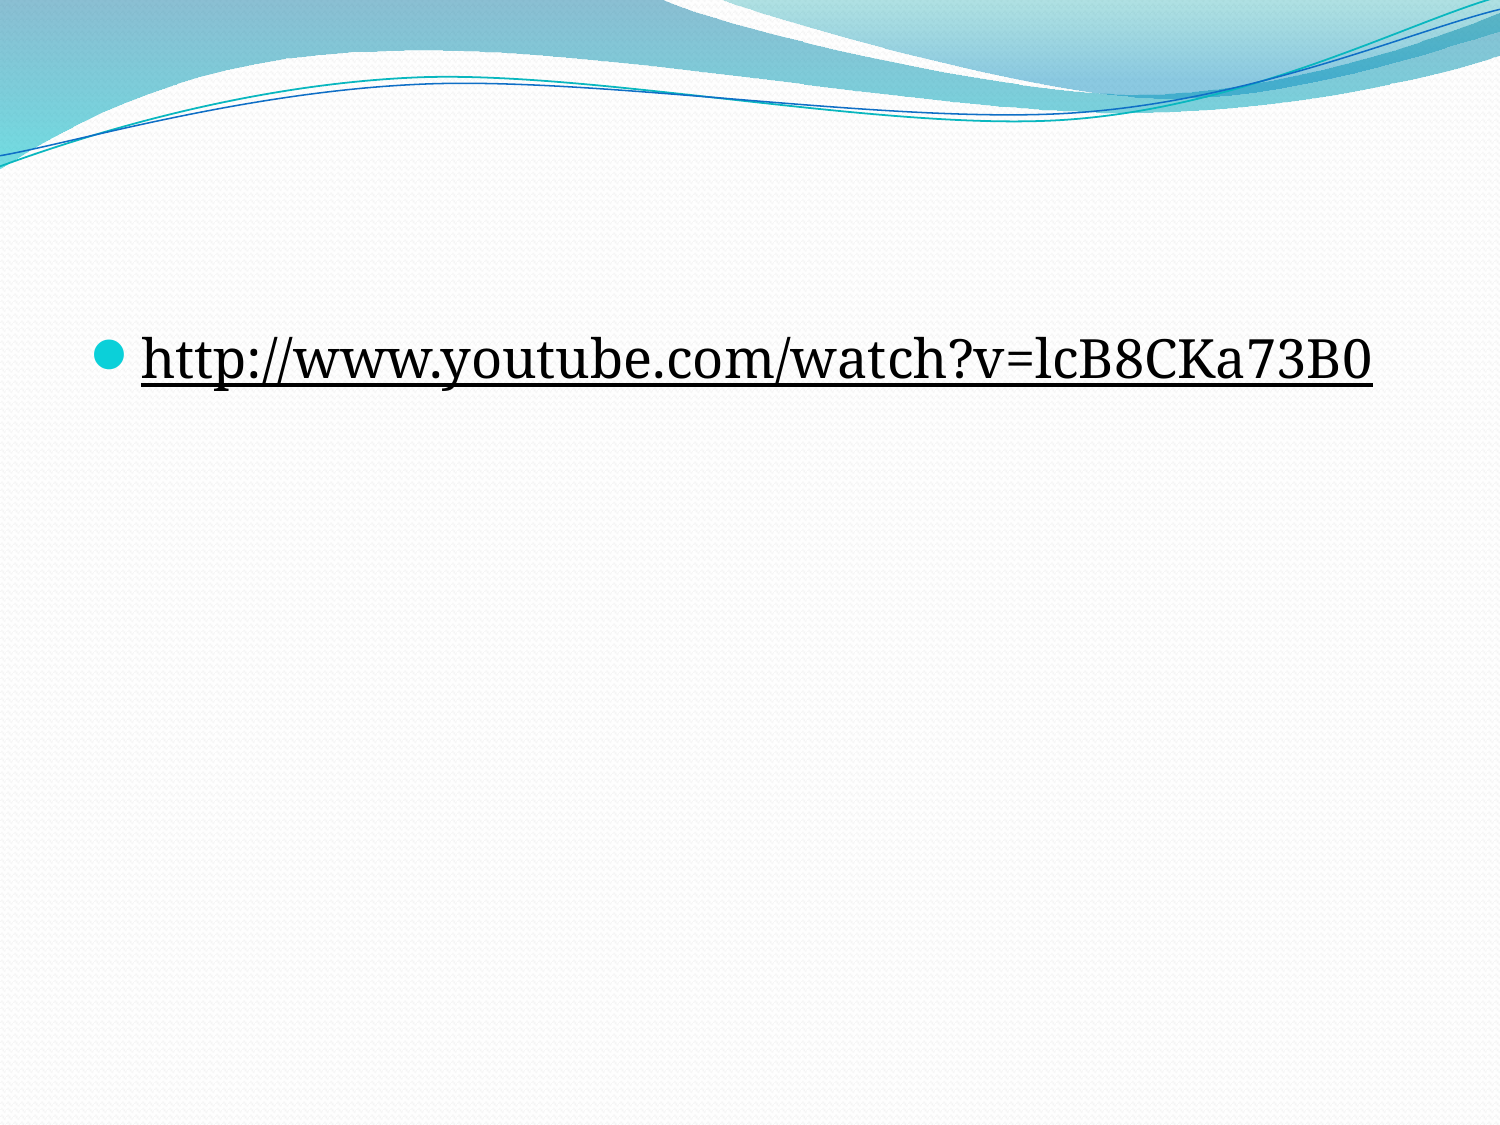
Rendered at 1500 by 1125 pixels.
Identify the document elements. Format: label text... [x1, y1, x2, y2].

list http://www.youtube.com/watch?v=lcB8CKa73B0 [75, 317, 1425, 1038]
